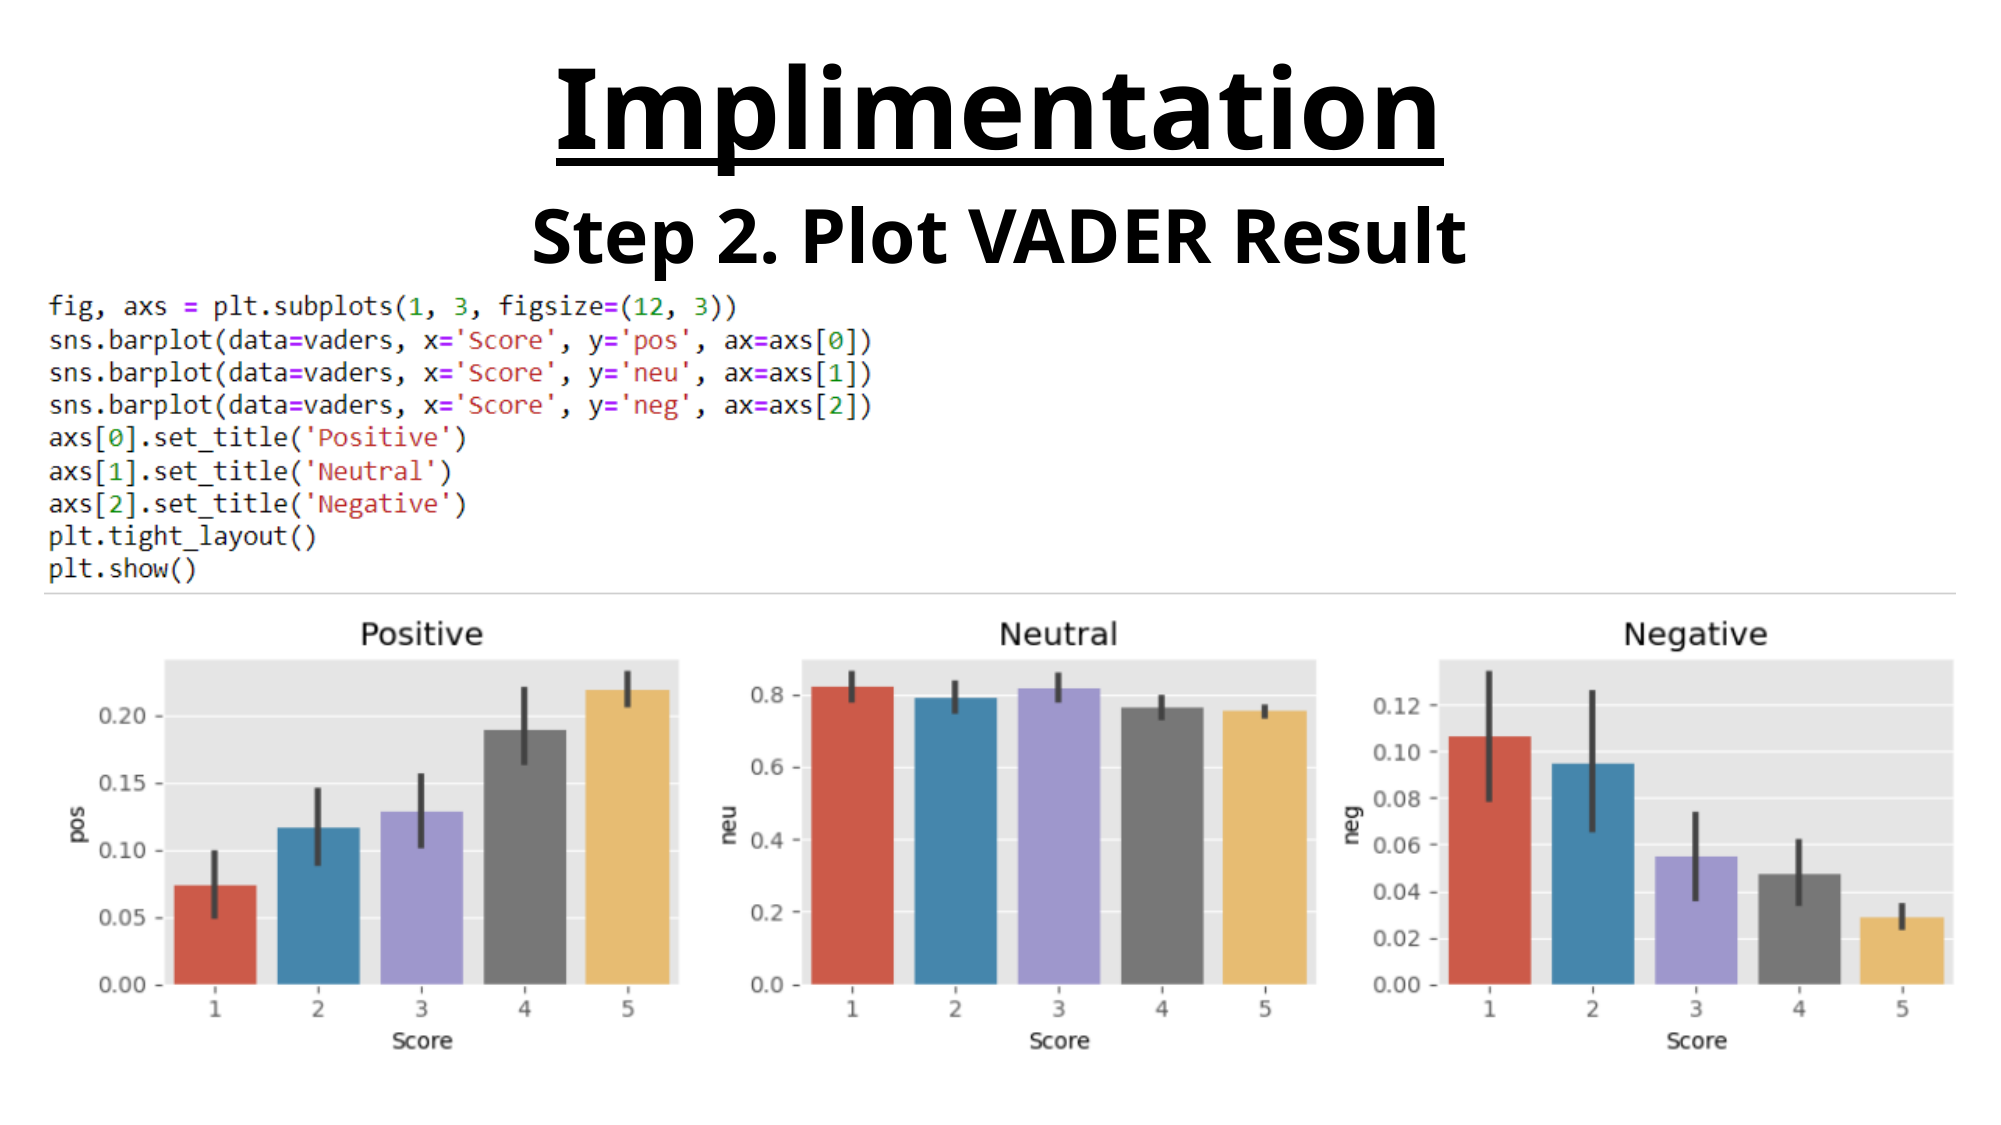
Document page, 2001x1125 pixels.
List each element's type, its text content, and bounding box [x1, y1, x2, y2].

text_box Step 2. Plot VADER Result [44, 181, 1956, 287]
text_box Implimentation [44, 29, 1956, 180]
picture [44, 289, 1956, 1096]
